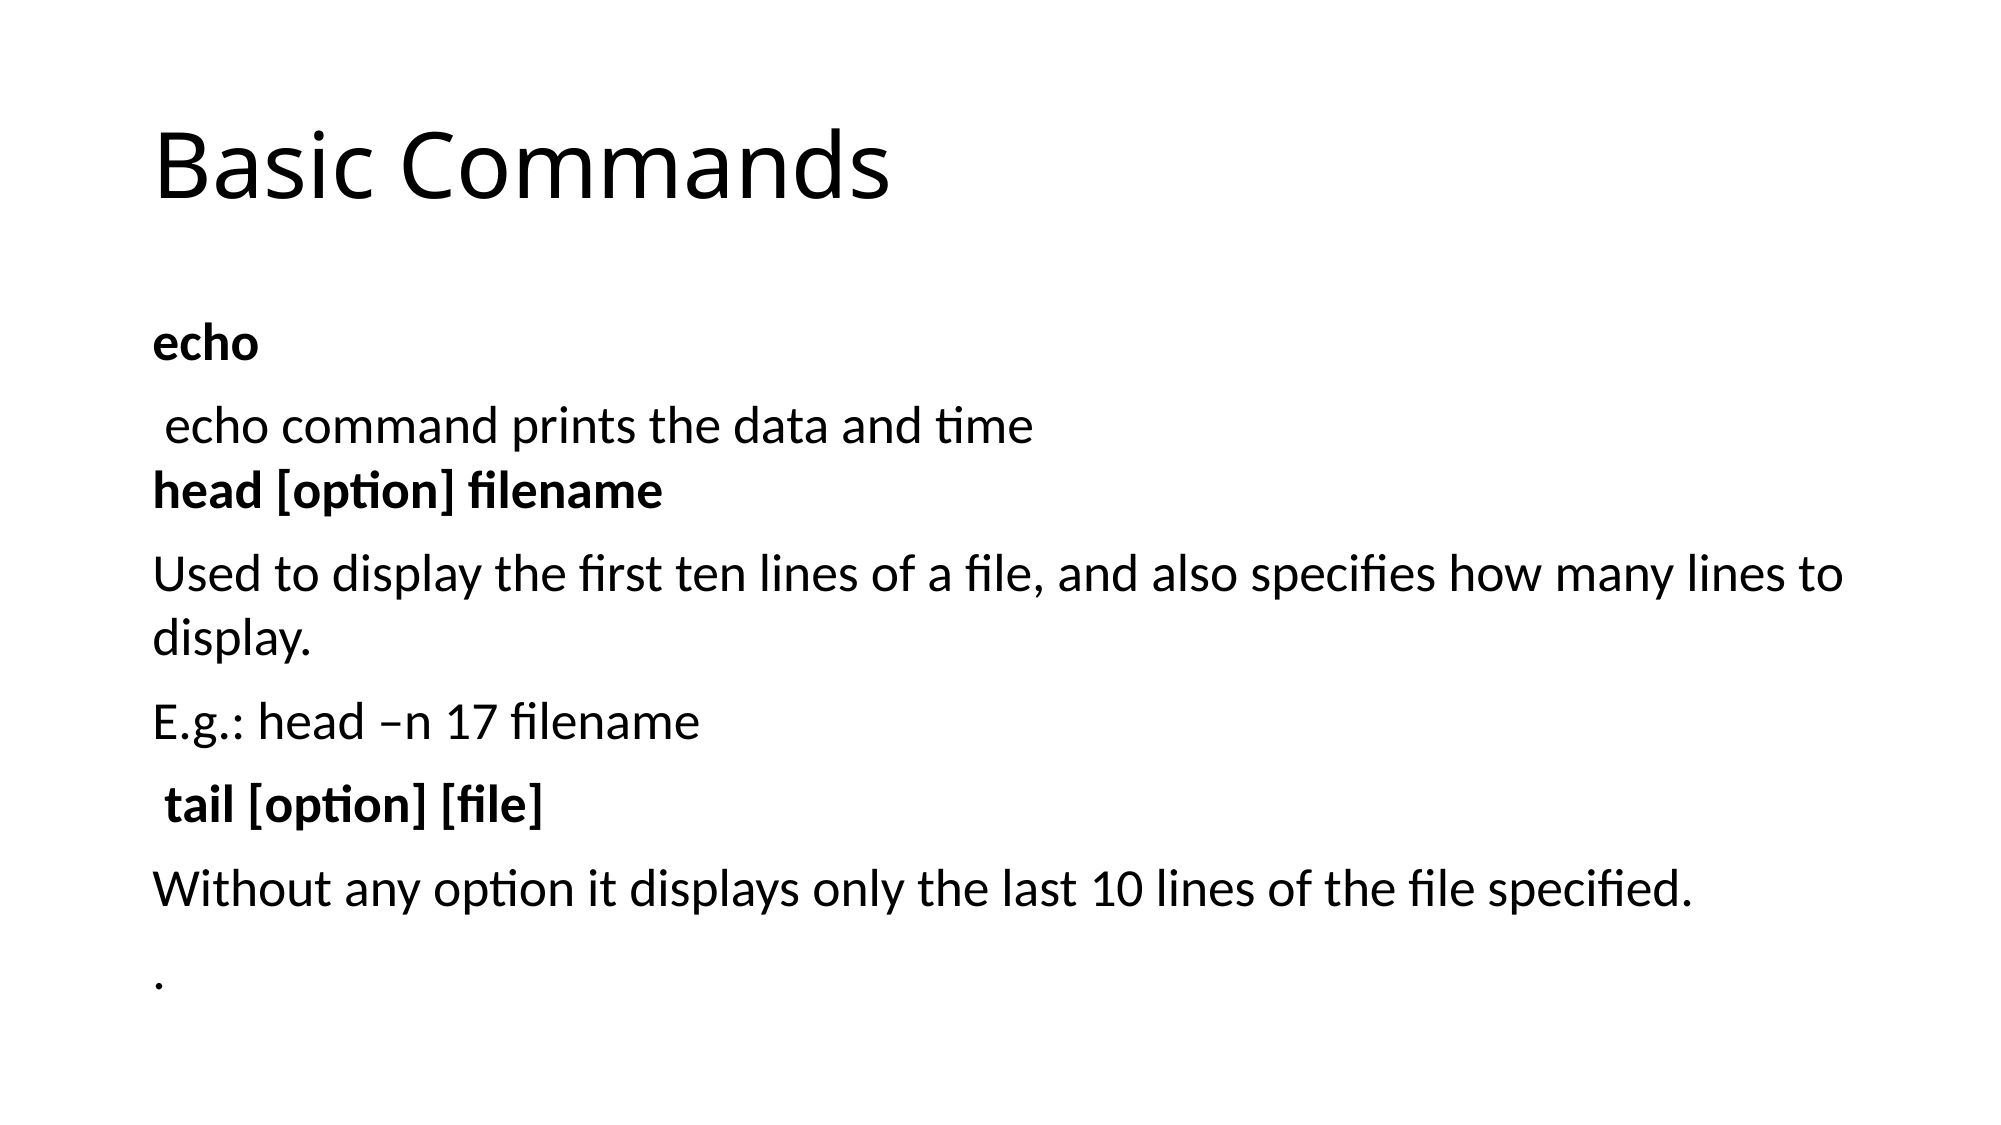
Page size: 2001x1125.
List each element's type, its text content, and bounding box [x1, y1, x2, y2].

title Basic Commands [137, 59, 1863, 278]
list echo echo command prints the data and time head [option] filename Used to display the first ten lines of a file, and also specifies how many lines to display. E.g.: head –n 17 filename tail [option] [file] Without any option it displays only the last 10 lines of the file specified. . [137, 299, 1863, 1014]
